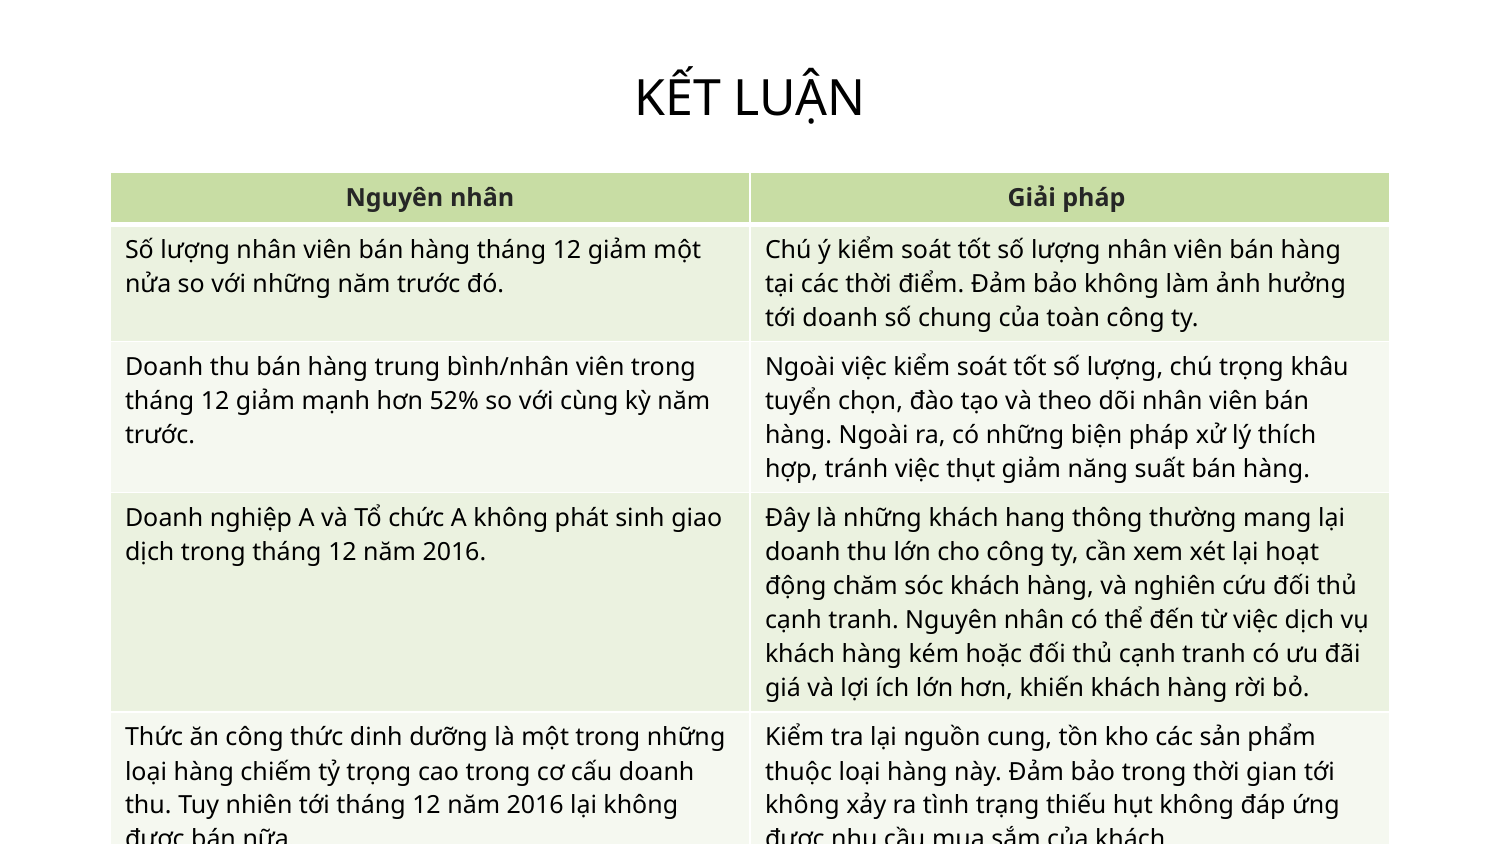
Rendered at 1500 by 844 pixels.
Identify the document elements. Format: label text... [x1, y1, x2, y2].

table_header Giải pháp [751, 173, 1389, 222]
table_cell Kiểm tra lại nguồn cung, tồn kho các sản phẩm thuộc loại hàng này. Đảm bảo trong thời gian tới không xảy ra tình trạng thiếu hụt không đáp ứng được nhu cầu mua sắm của khách. [751, 713, 1389, 844]
table_cell Chú ý kiểm soát tốt số lượng nhân viên bán hàng tại các thời điểm. Đảm bảo không làm ảnh hưởng tới doanh số chung của toàn công ty. [751, 227, 1389, 341]
title KẾT LUẬN [29, 50, 1471, 145]
table_cell Doanh thu bán hàng trung bình/nhân viên trong tháng 12 giảm mạnh hơn 52% so với cùng kỳ năm trước. [111, 342, 749, 492]
table_cell Đây là những khách hang thông thường mang lại doanh thu lớn cho công ty, cần xem xét lại hoạt động chăm sóc khách hàng, và nghiên cứu đối thủ cạnh tranh. Nguyên nhân có thể đến từ việc dịch vụ khách hàng kém hoặc đối thủ cạnh tranh có ưu đãi giá và lợi ích lớn hơn, khiến khách hàng rời bỏ. [751, 493, 1389, 711]
table_cell Số lượng nhân viên bán hàng tháng 12 giảm một nửa so với những năm trước đó. [111, 227, 749, 341]
table_cell Ngoài việc kiểm soát tốt số lượng, chú trọng khâu tuyển chọn, đào tạo và theo dõi nhân viên bán hàng. Ngoài ra, có những biện pháp xử lý thích hợp, tránh việc thụt giảm năng suất bán hàng. [751, 342, 1389, 492]
table_header Nguyên nhân [111, 173, 749, 222]
table_cell Doanh nghiệp A và Tổ chức A không phát sinh giao dịch trong tháng 12 năm 2016. [111, 493, 749, 711]
table_cell Thức ăn công thức dinh dưỡng là một trong những loại hàng chiếm tỷ trọng cao trong cơ cấu doanh thu. Tuy nhiên tới tháng 12 năm 2016 lại không được bán nữa. [111, 713, 749, 844]
